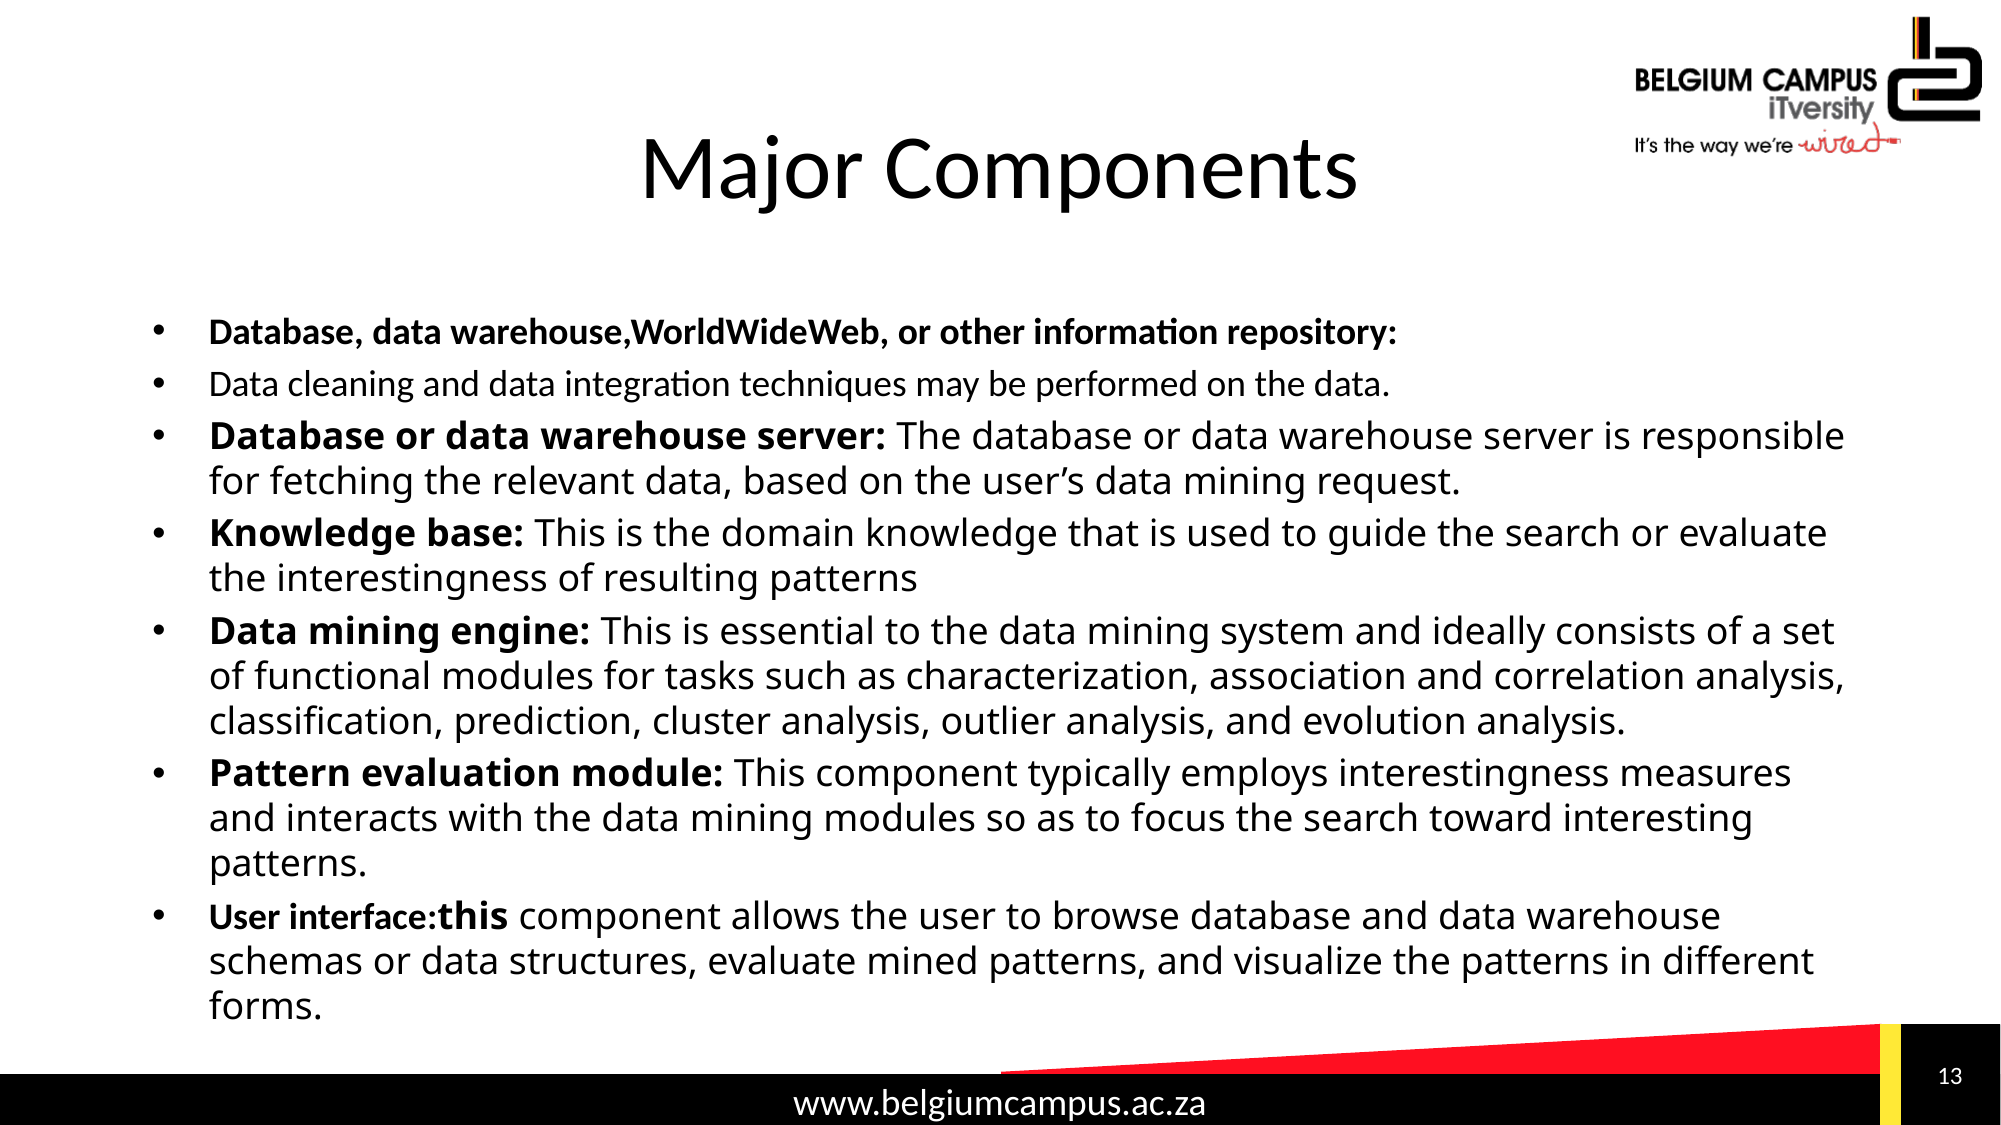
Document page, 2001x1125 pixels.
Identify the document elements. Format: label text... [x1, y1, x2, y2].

picture [1631, 0, 1986, 198]
title Major Components [137, 59, 1863, 278]
list Database, data warehouse,WorldWideWeb, or other information repository: Data cleaning and data integration techniques may be performed on the data. Database or data warehouse server: The database or data warehouse server is responsible for fetching the relevant data, based on the user’s data mining request. Knowledge base: This is the domain knowledge that is used to guide the search or evaluate the interestingness of resulting patterns Data mining engine: This is essential to the data mining system and ideally consists of a set of functional modules for tasks such as characterization, association and correlation analysis, classification, prediction, cluster analysis, outlier analysis, and evolution analysis. Pattern evaluation module: This component typically employs interestingness measures and interacts with the data mining modules so as to focus the search toward interesting patterns. User interface:this component allows the user to browse database and data warehouse schemas or data structures, evaluate mined patterns, and visualize the patterns in different forms. [137, 299, 1863, 1014]
